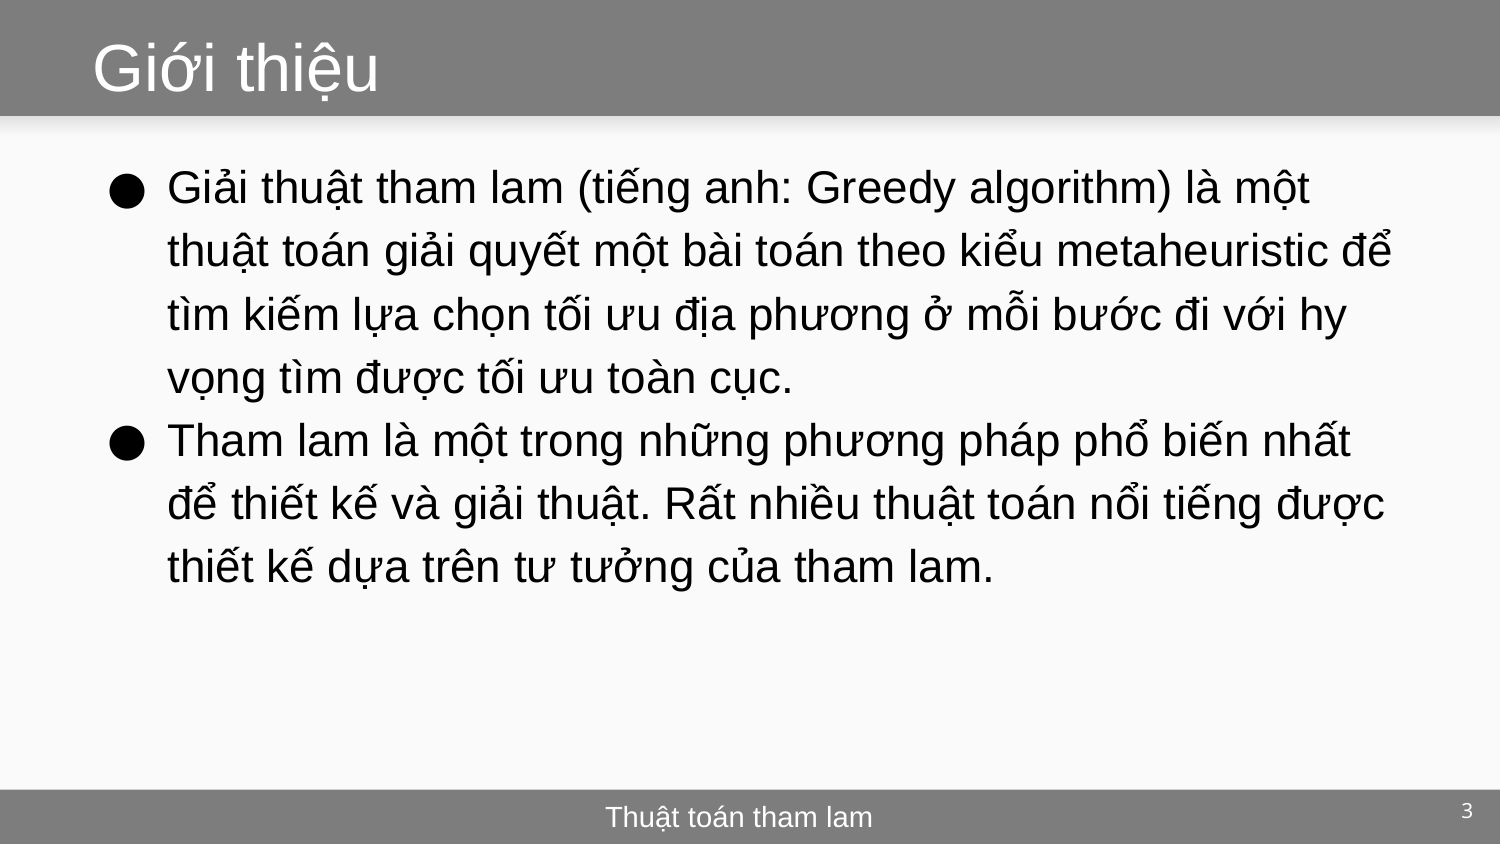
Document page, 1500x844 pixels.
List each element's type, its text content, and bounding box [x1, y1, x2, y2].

list Giải thuật tham lam (tiếng anh: Greedy algorithm) là một thuật toán giải quyết một bài toán theo kiểu metaheuristic để tìm kiếm lựa chọn tối ưu địa phương ở mỗi bước đi với hy vọng tìm được tối ưu toàn cục. Tham lam là một trong những phương pháp phổ biến nhất để thiết kế và giải thuật. Rất nhiều thuật toán nổi tiếng được thiết kế dựa trên tư tưởng của tham lam. [77, 134, 1427, 776]
title Giới thiệu [77, 9, 1427, 120]
slide_number 3 [1398, 789, 1489, 835]
